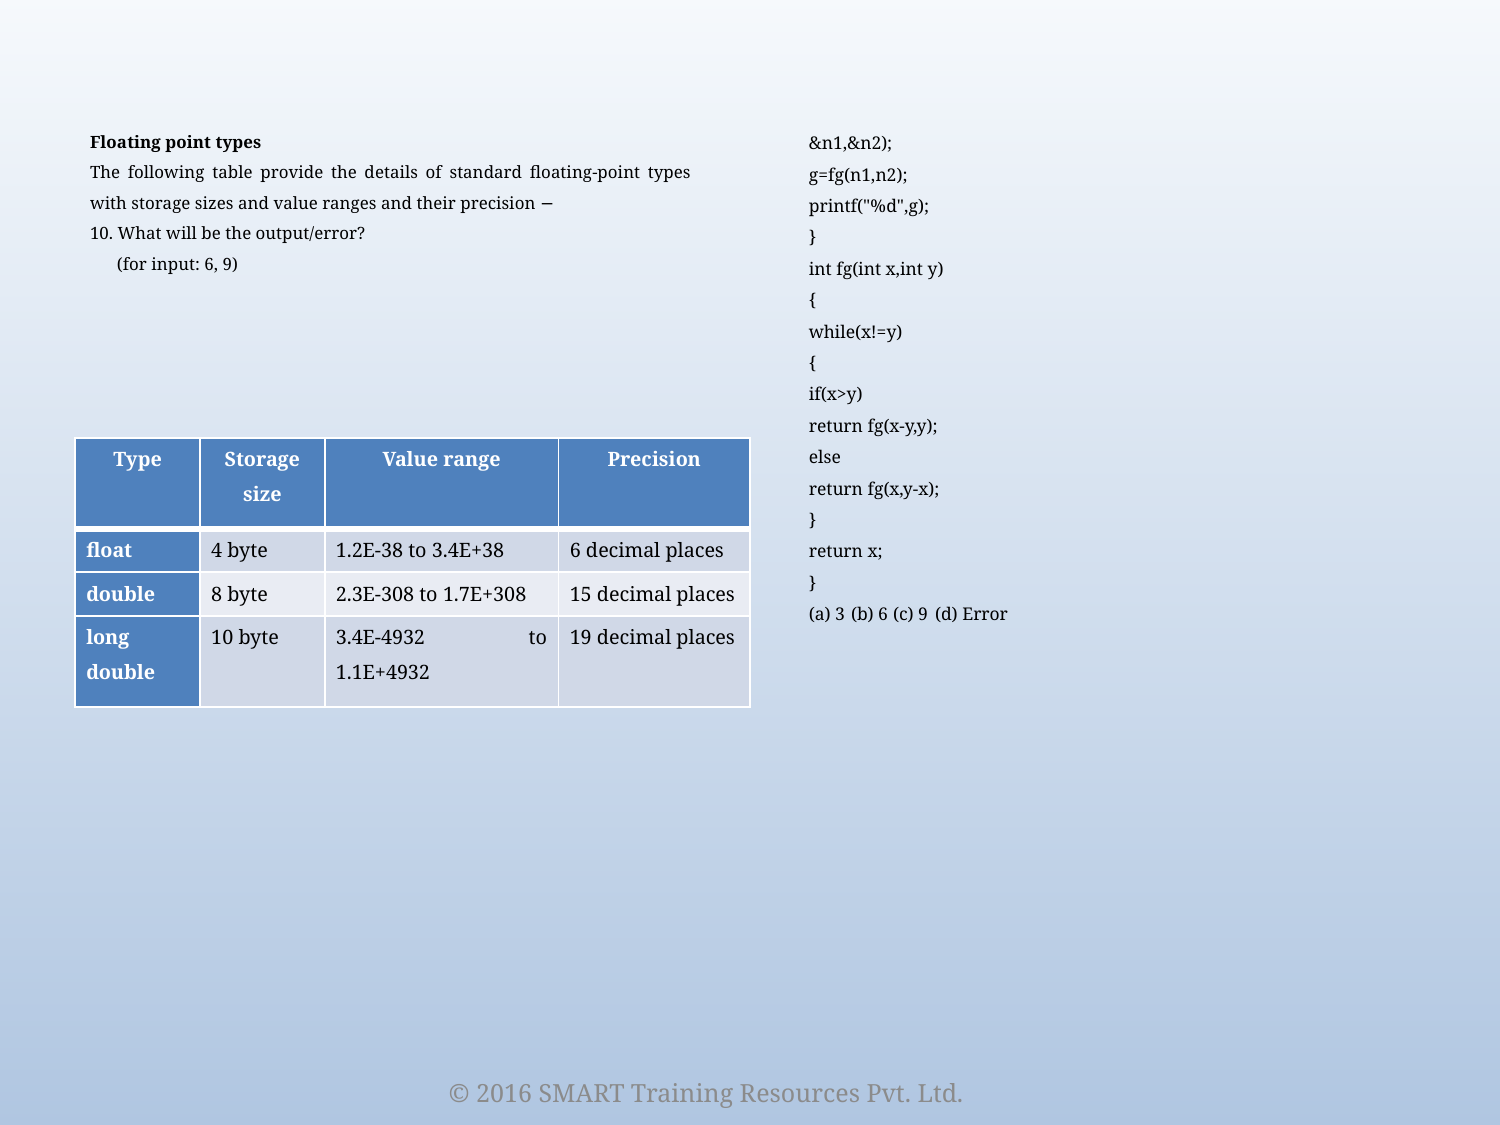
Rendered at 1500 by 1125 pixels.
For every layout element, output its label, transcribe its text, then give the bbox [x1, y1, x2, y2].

table_cell 4 byte [201, 532, 324, 571]
table_cell 8 byte [201, 573, 324, 615]
table_header Value range [326, 439, 558, 526]
table_header Storage size [201, 439, 324, 526]
table_cell 2.3E-308 to 1.7E+308 [326, 573, 558, 615]
table_cell 3.4E-4932 to 1.1E+4932 [326, 617, 558, 706]
table_cell 1.2E-38 to 3.4E+38 [326, 532, 558, 571]
list Floating point types The following table provide the details of standard floating-point types with storage sizes and value ranges and their precision − 10. What will be the output/error? (for input: 6, 9) #include<stdio.h> int fg(int,int); int main() { int n1,n2,g; scanf("%d%d", &n1,&n2); g=fg(n1,n2); printf("%d",g); } int fg(int x,int y) { while(x!=y) { if(x>y) return fg(x-y,y); else return fg(x,y-x); } return x; } (a) 3 (b) 6 (c) 9 (d) Error [75, 114, 1425, 1023]
table_cell double [76, 573, 199, 615]
table_cell long double [76, 617, 199, 706]
table_cell 19 decimal places [559, 617, 749, 706]
table_cell 6 decimal places [559, 532, 749, 571]
table_cell float [76, 532, 199, 571]
table_cell 15 decimal places [559, 573, 749, 615]
table_header Type [76, 439, 199, 526]
footer © 2016 SMART Training Resources Pvt. Ltd. [112, 1062, 1300, 1123]
table_cell 10 byte [201, 617, 324, 706]
table_header Precision [559, 439, 749, 526]
